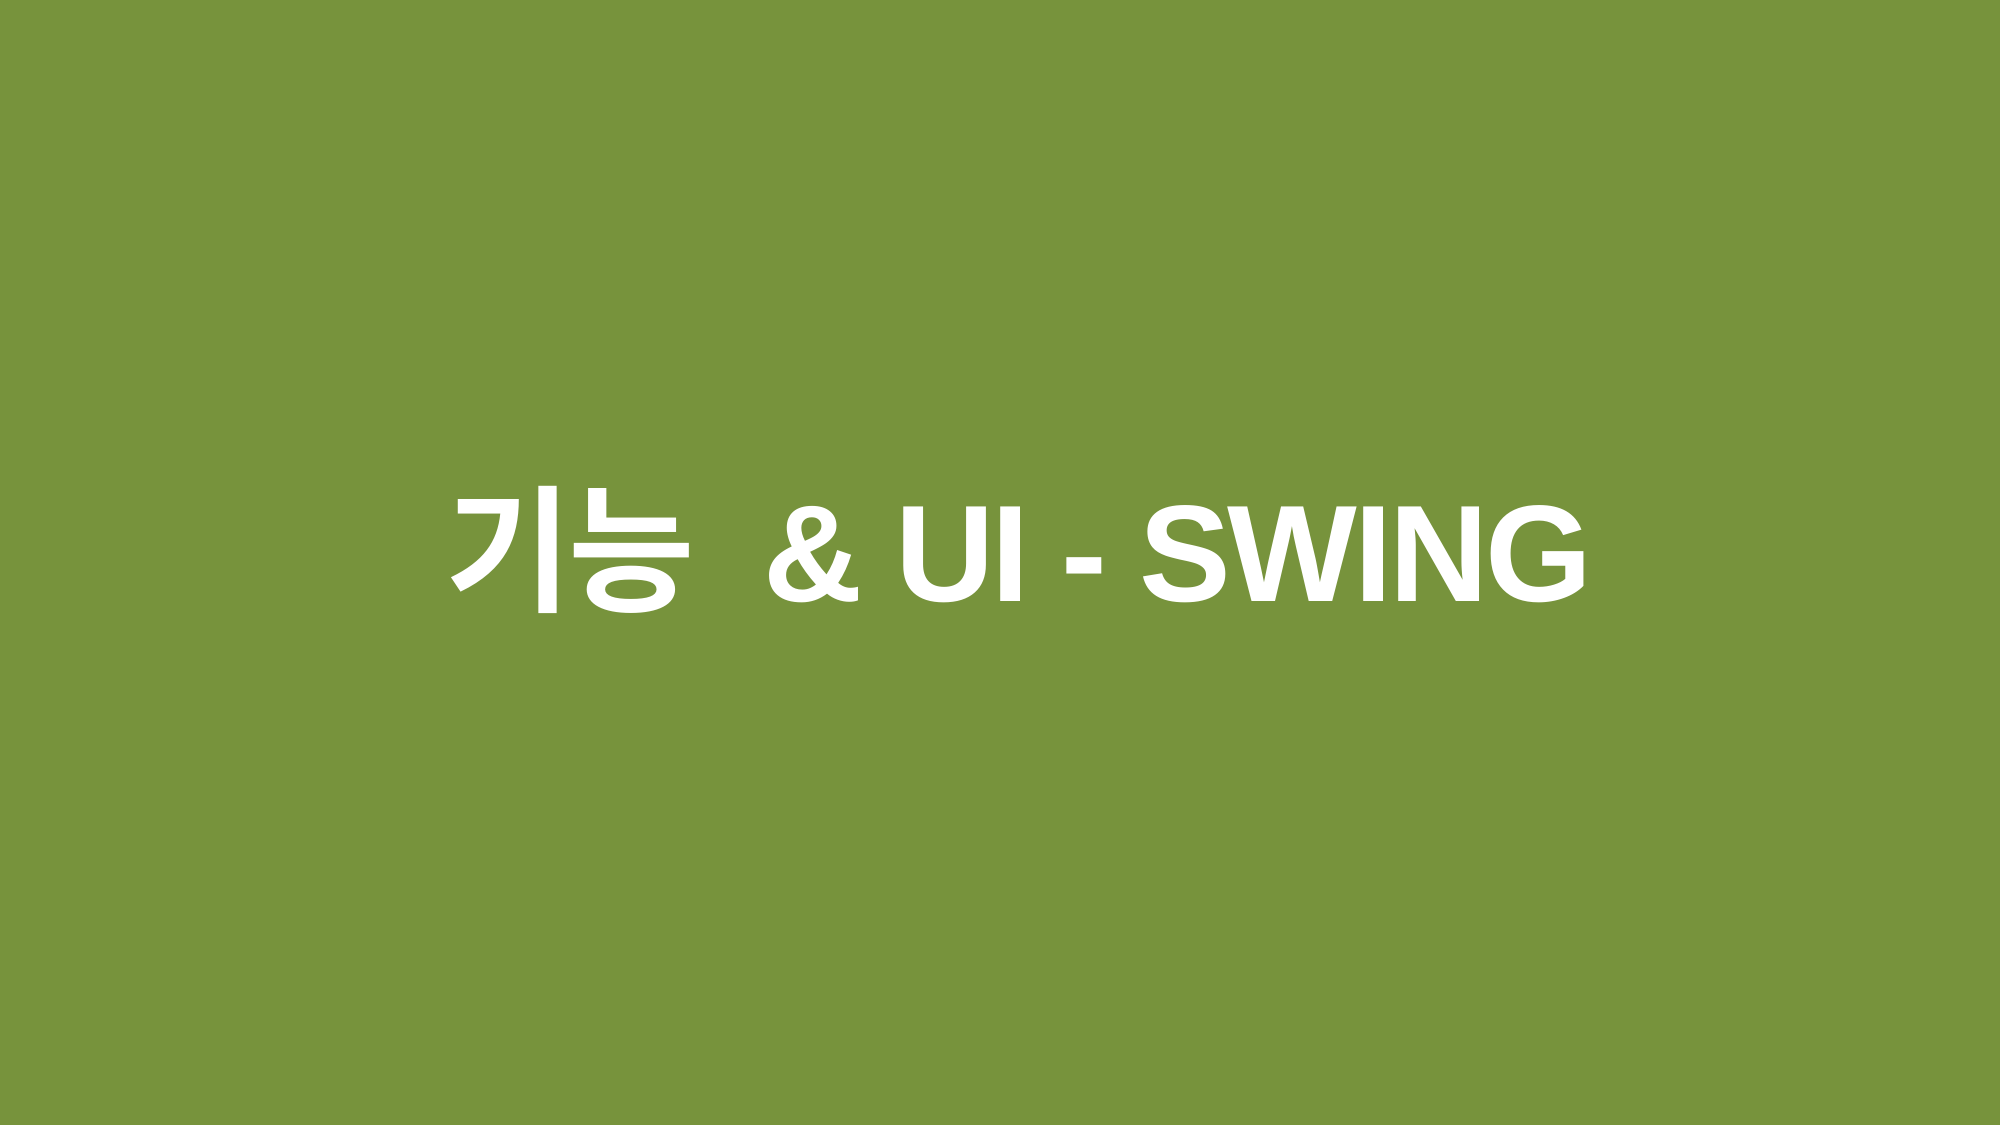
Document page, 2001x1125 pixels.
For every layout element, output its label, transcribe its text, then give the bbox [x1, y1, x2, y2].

text_box 기능 & UI - SWING [373, 456, 1665, 636]
